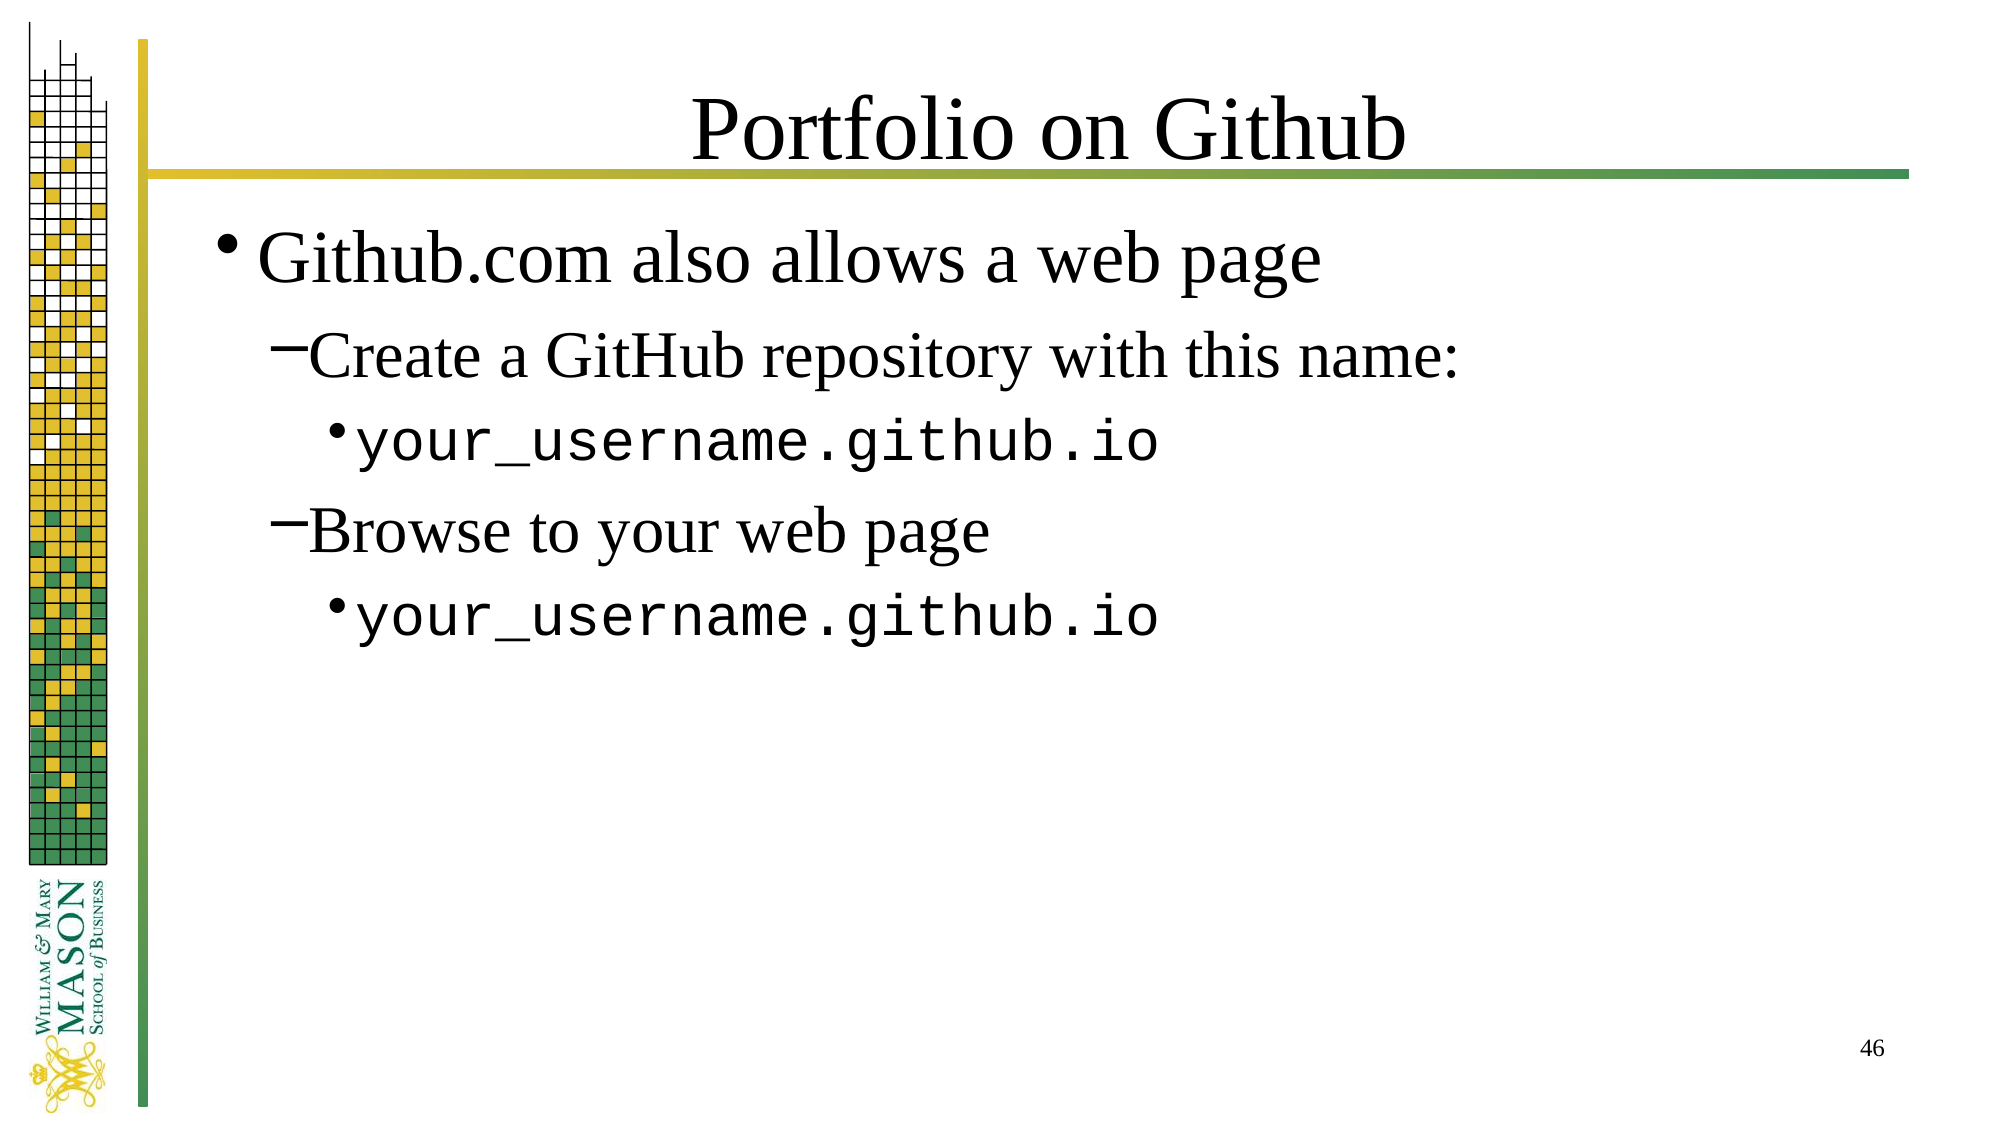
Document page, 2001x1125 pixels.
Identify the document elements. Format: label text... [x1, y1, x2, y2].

picture [29, 879, 107, 1113]
list Github.com also allows a web page Create a GitHub repository with this name: your_username.github.io Browse to your web page your_username.github.io [200, 200, 1900, 1005]
slide_number 46 [1398, 1024, 1901, 1103]
title Portfolio on Github [200, 45, 1900, 200]
